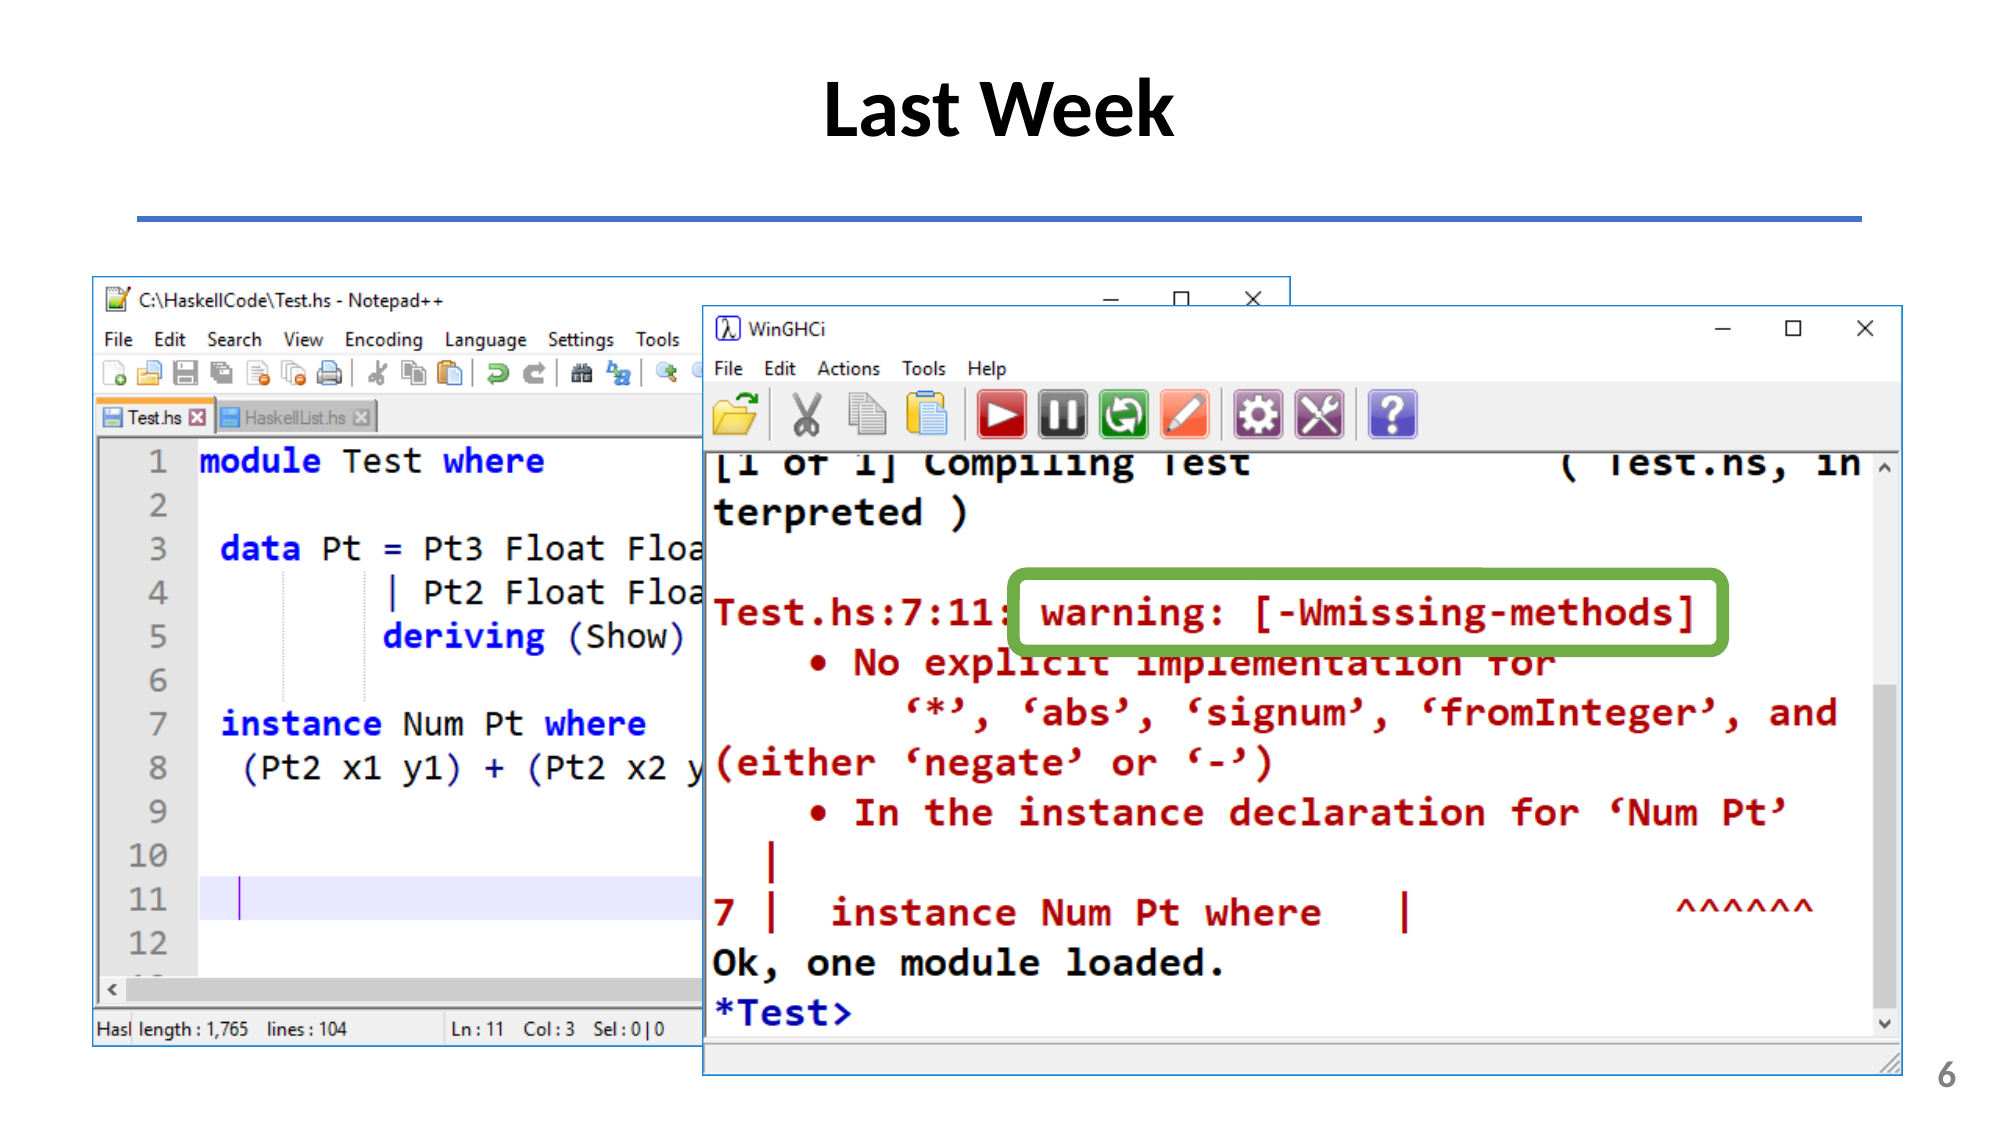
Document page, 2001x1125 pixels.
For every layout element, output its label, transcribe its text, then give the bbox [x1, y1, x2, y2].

slide_number 6 [1521, 1042, 1972, 1103]
picture [91, 276, 1903, 1076]
text_box Last Week [137, 1, 1863, 218]
